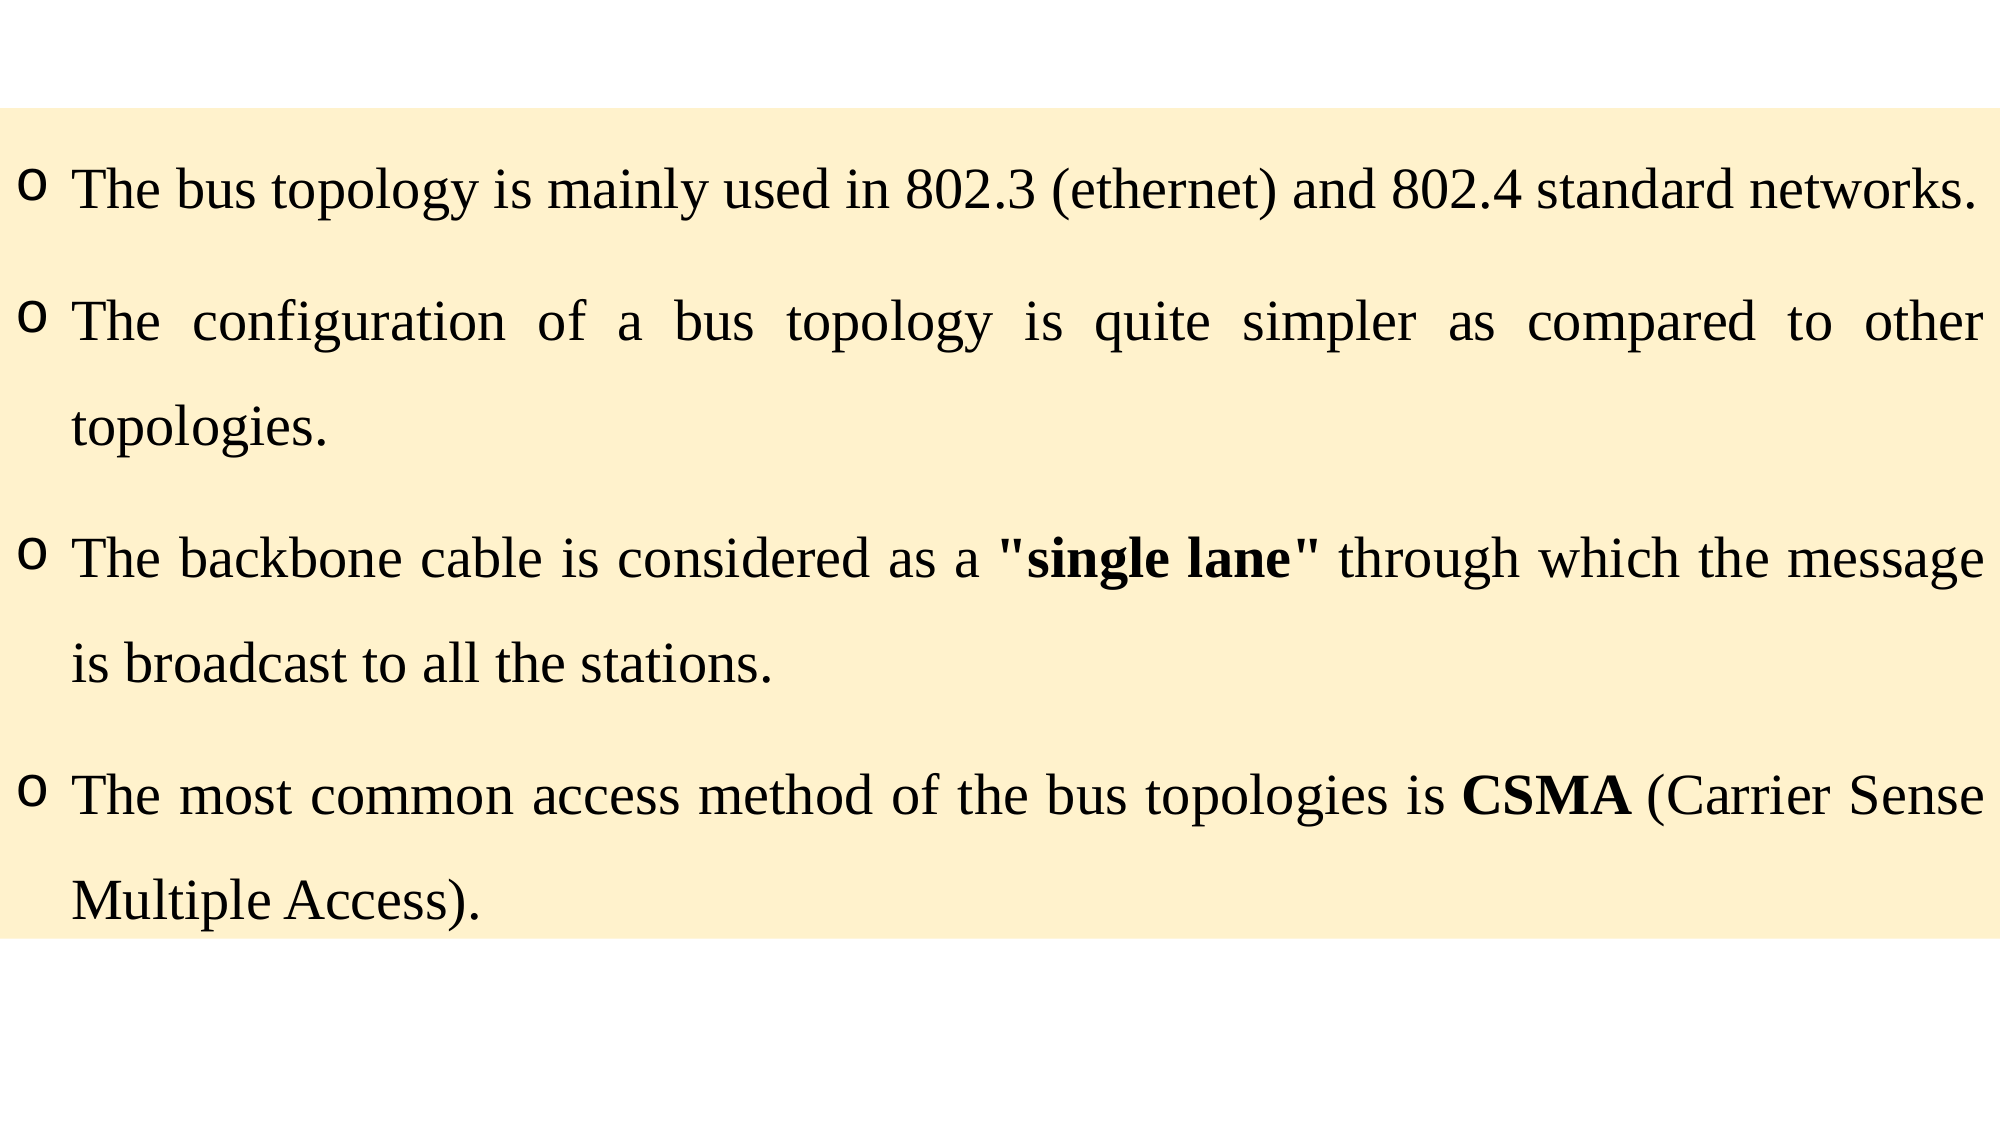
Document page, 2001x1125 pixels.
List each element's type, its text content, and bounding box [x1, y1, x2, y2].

text_box The bus topology is mainly used in 802.3 (ethernet) and 802.4 standard networks. The configuration of a bus topology is quite simpler as compared to other topologies. The backbone cable is considered as a "single lane" through which the message is broadcast to all the stations. The most common access method of the bus topologies is CSMA (Carrier Sense Multiple Access). [0, 108, 2000, 939]
